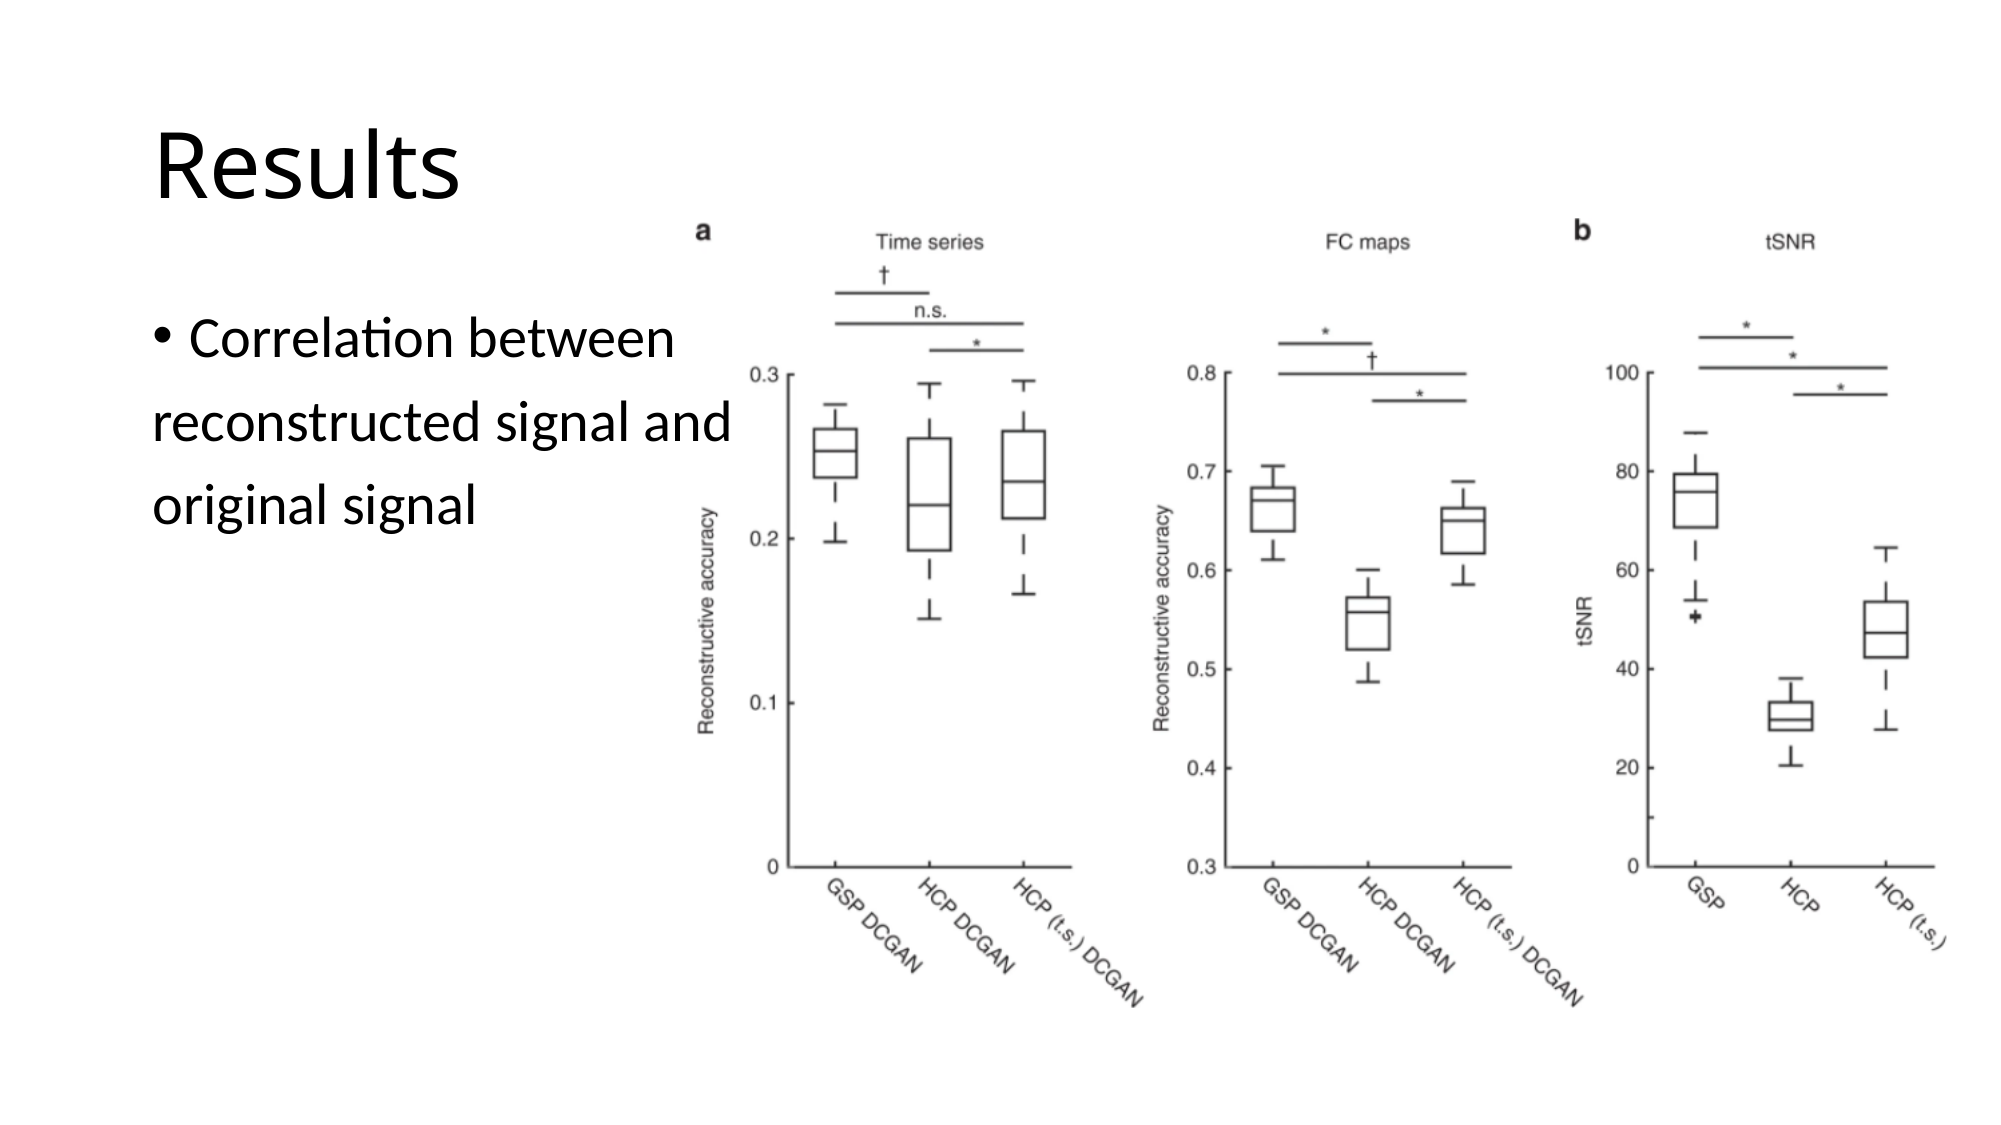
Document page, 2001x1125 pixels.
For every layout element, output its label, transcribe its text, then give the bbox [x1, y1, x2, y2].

title Results [137, 59, 1863, 278]
list Correlation between reconstructed signal and original signal [137, 299, 676, 1014]
picture [676, 193, 2000, 1024]
